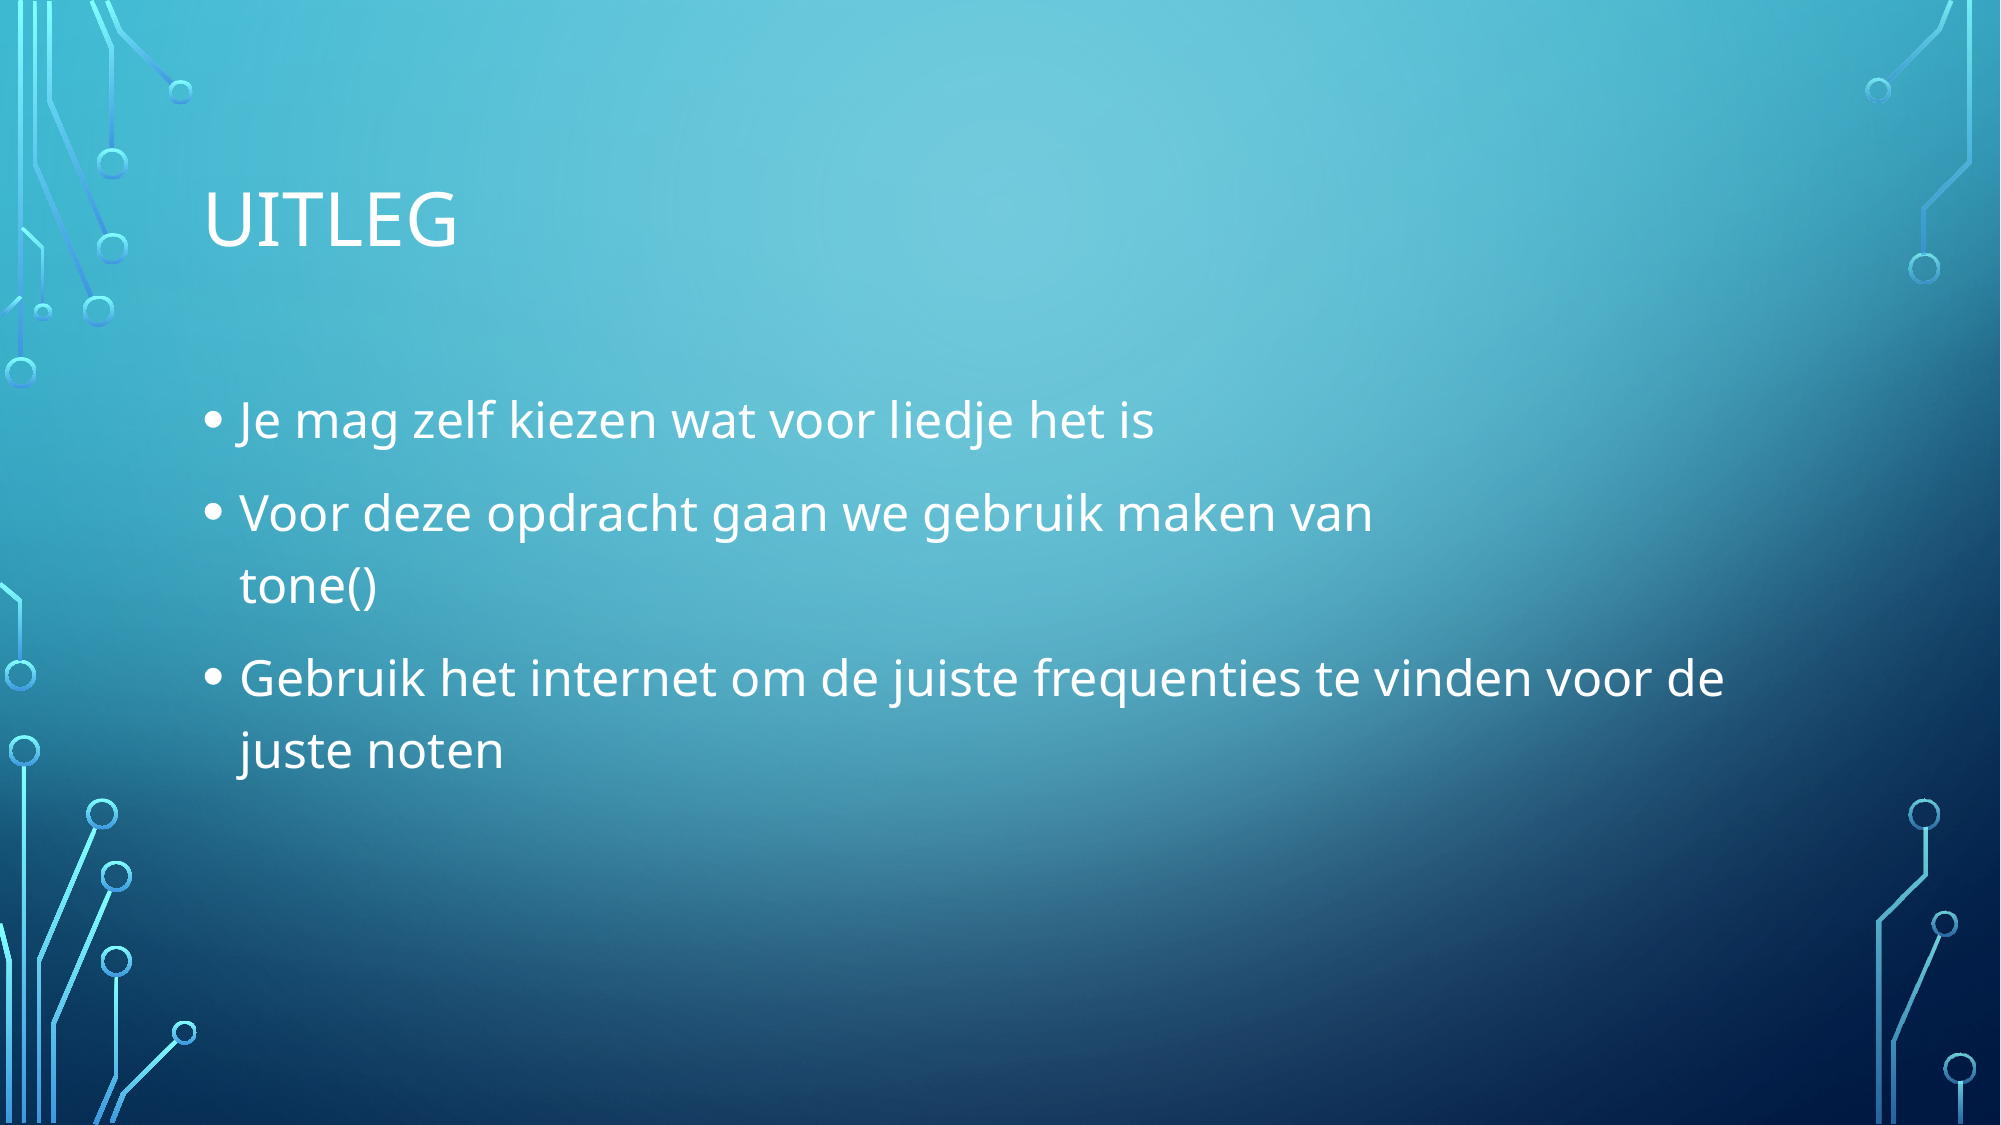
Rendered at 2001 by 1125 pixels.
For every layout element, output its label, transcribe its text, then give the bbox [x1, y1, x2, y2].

title uitleg [187, 101, 1813, 344]
list Je mag zelf kiezen wat voor liedje het is Voor deze opdracht gaan we gebruik maken van tone() Gebruik het internet om de juiste frequenties te vinden voor de juste noten [187, 369, 1813, 950]
